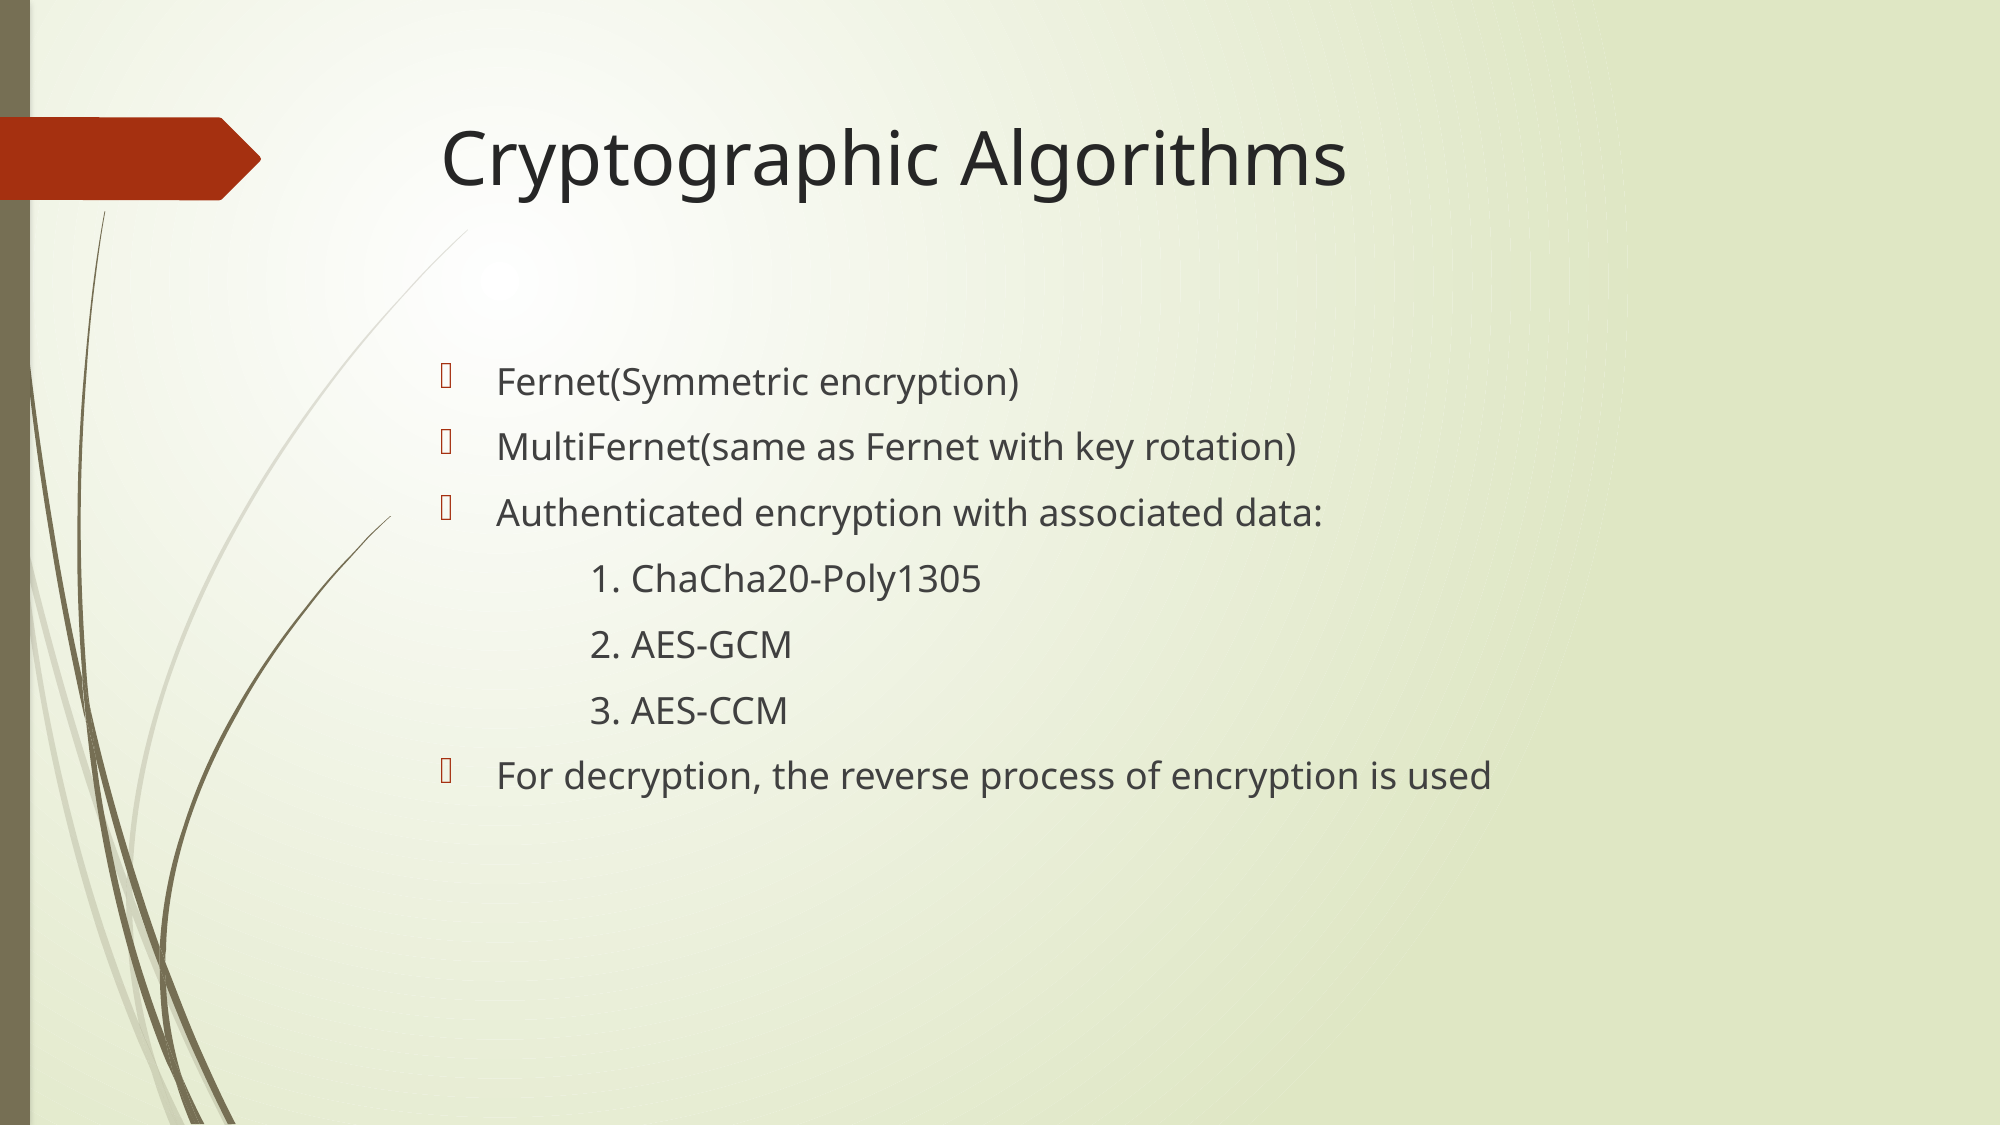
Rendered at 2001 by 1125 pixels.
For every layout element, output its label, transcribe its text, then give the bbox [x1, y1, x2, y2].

list Fernet(Symmetric encryption) MultiFernet(same as Fernet with key rotation) Authenticated encryption with associated data: 1. ChaCha20-Poly1305 2. AES-GCM 3. AES-CCM For decryption, the reverse process of encryption is used [424, 350, 1888, 970]
title Cryptographic Algorithms [425, 102, 1888, 313]
